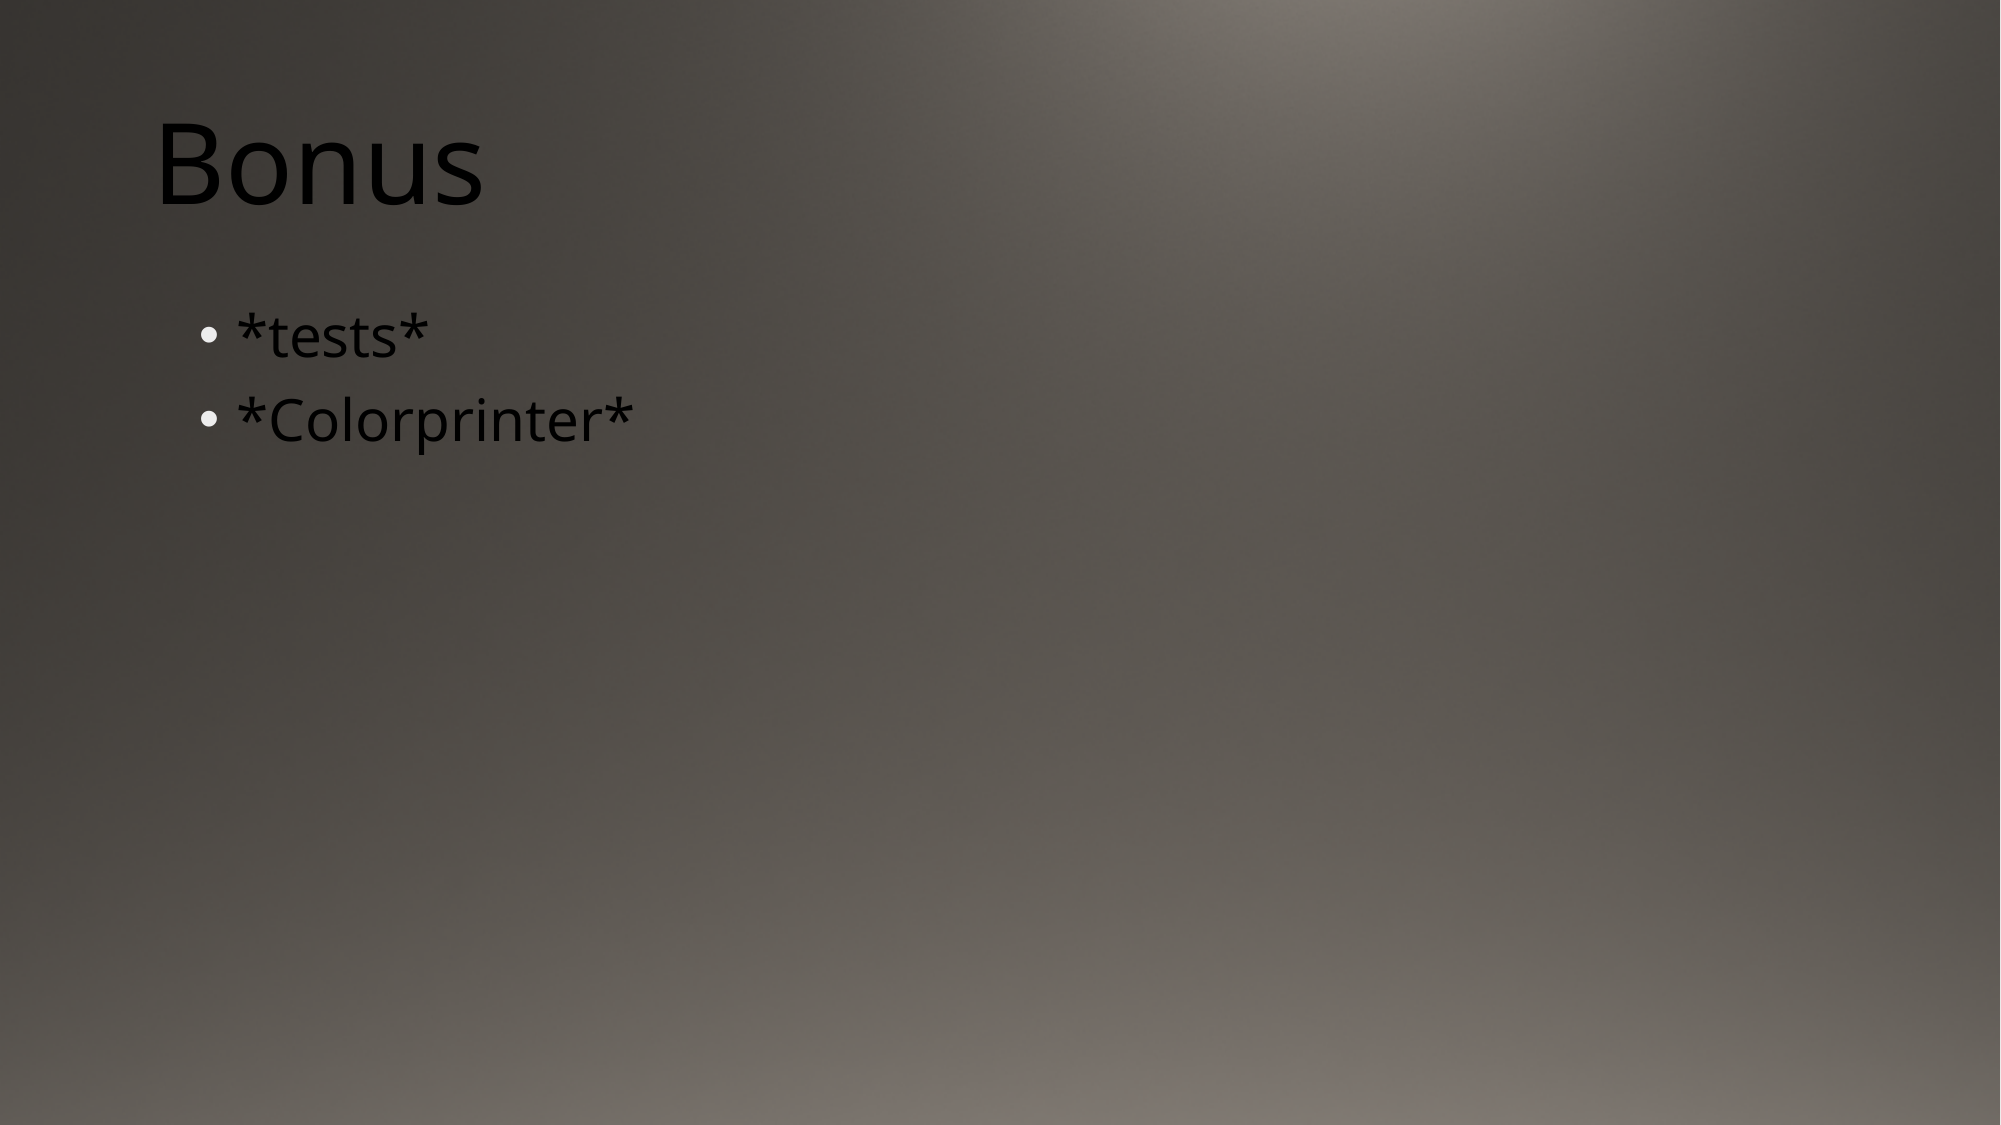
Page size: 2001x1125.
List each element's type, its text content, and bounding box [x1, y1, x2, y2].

list *tests* *Colorprinter* [183, 299, 1863, 1014]
picture [0, 0, 2001, 1125]
title Bonus [137, 59, 1863, 278]
